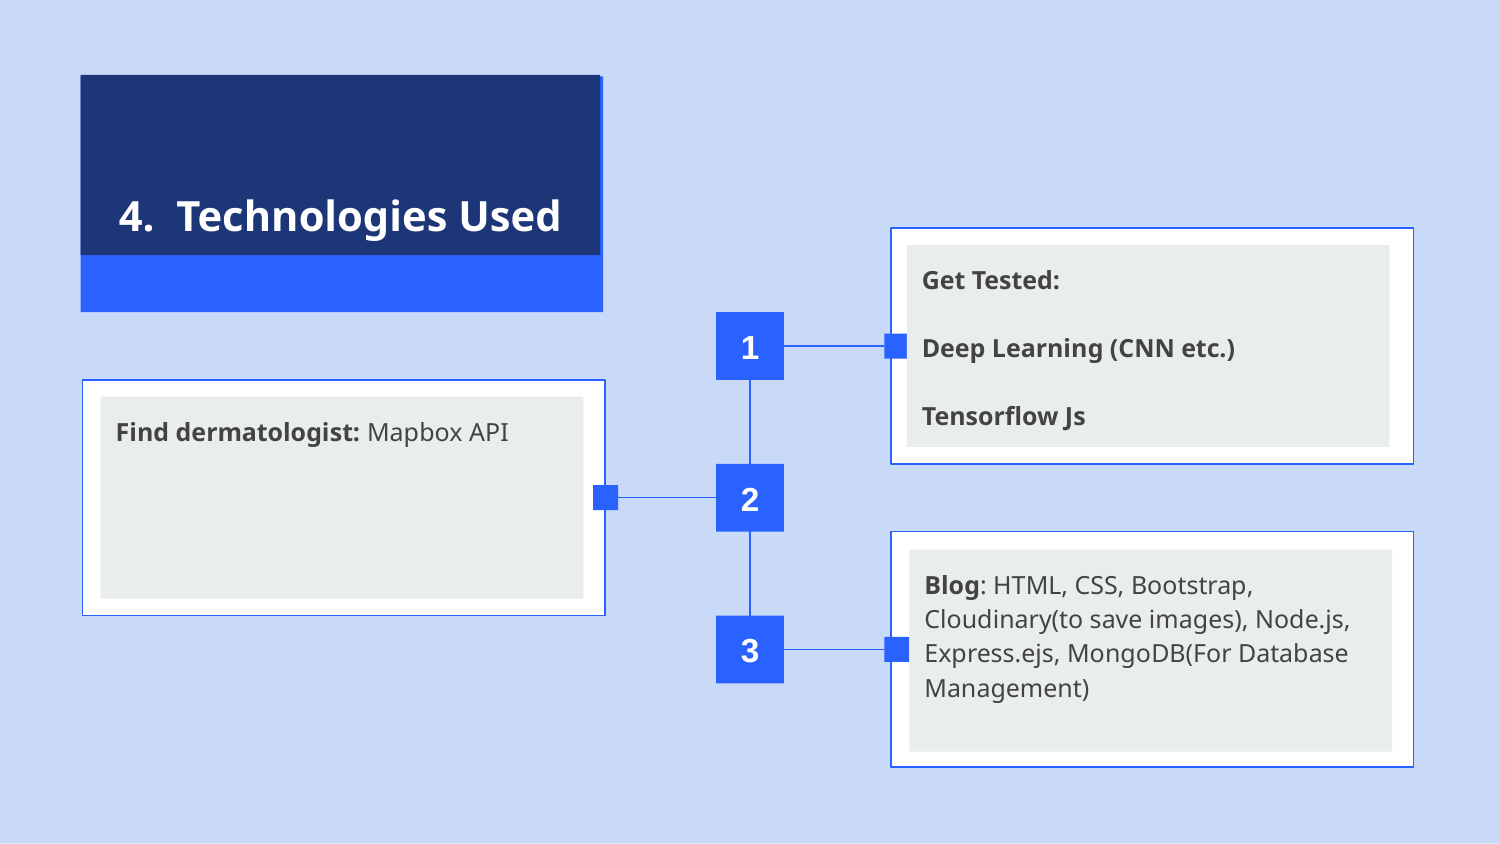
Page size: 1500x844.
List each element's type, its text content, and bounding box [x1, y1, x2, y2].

list Get Tested: Deep Learning (CNN etc.) Tensorflow Js [906, 245, 1390, 447]
list Find dermatologist: Mapbox API [100, 396, 584, 599]
list Blog: HTML, CSS, Bootstrap, Cloudinary(to save images), Node.js, Express.ejs, MongoDB(For Database Management) [909, 549, 1393, 752]
title 4. Technologies Used [80, 74, 601, 256]
